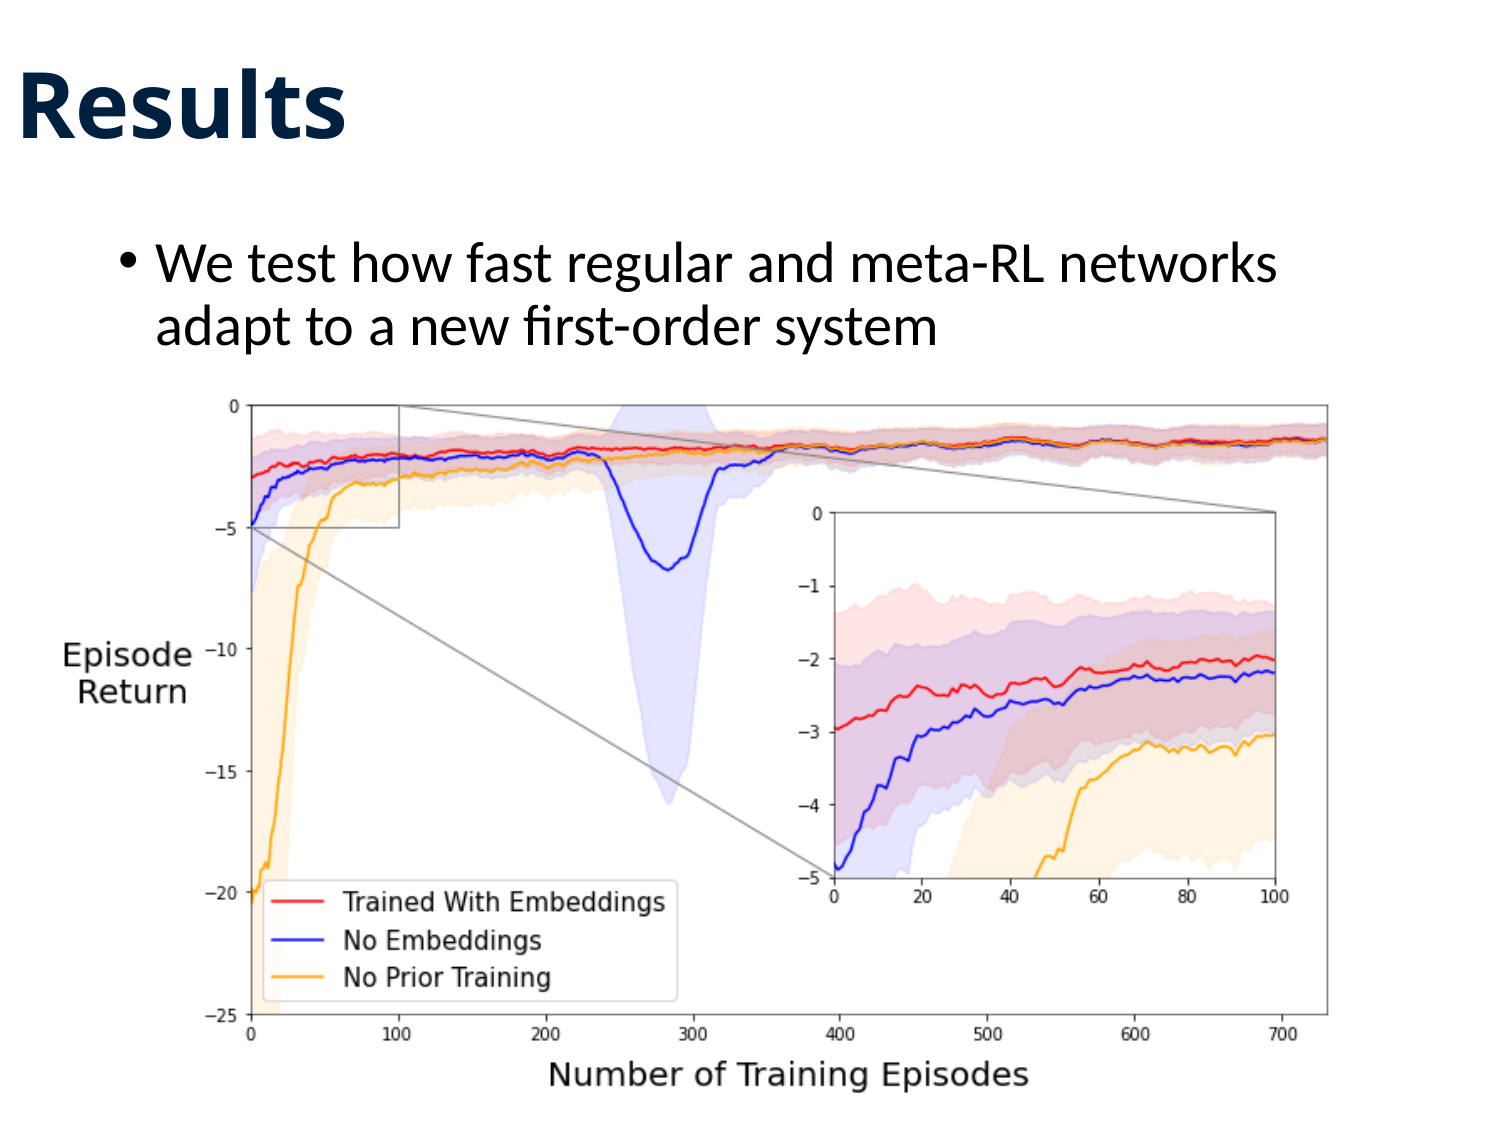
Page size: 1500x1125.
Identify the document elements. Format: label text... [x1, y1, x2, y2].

picture [49, 388, 1337, 1103]
list We test how fast regular and meta-RL networks adapt to a new first-order system [103, 224, 1365, 939]
title Results [0, 0, 1294, 218]
